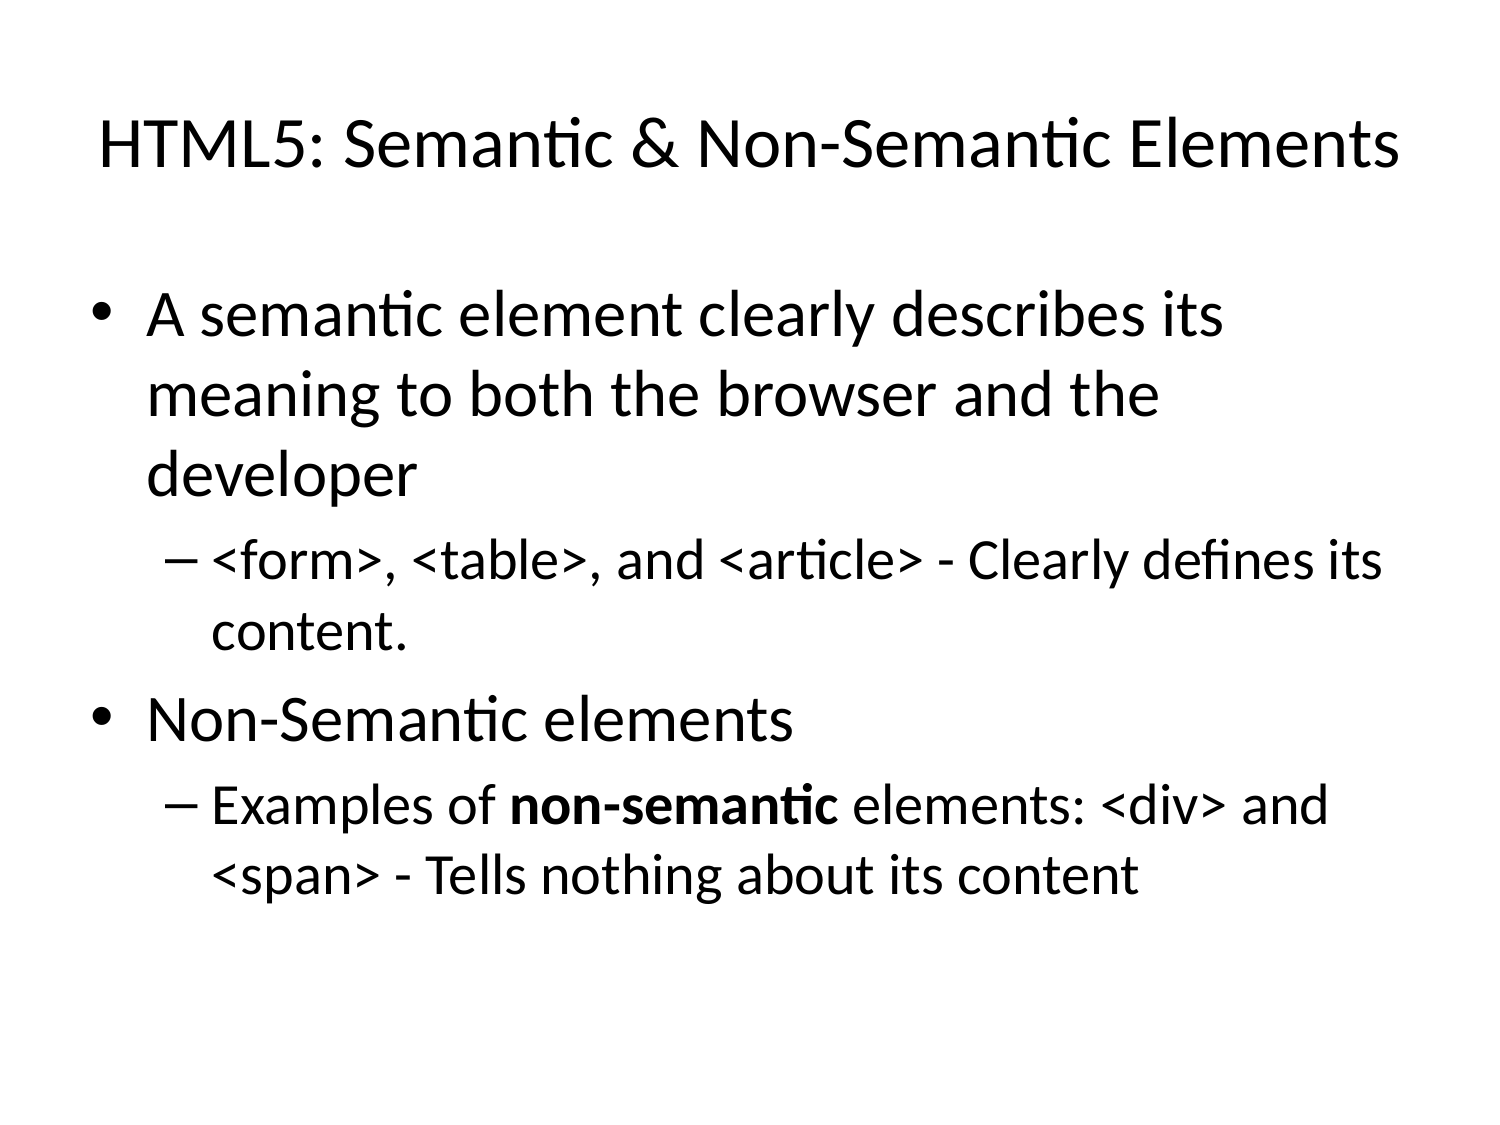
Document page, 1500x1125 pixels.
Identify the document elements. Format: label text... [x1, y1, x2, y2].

title HTML5: Semantic & Non-Semantic Elements [75, 45, 1425, 233]
list A semantic element clearly describes its meaning to both the browser and the developer <form>, <table>, and <article> - Clearly defines its content. Non-Semantic elements Examples of non-semantic elements: <div> and <span> - Tells nothing about its content [75, 262, 1425, 1005]
